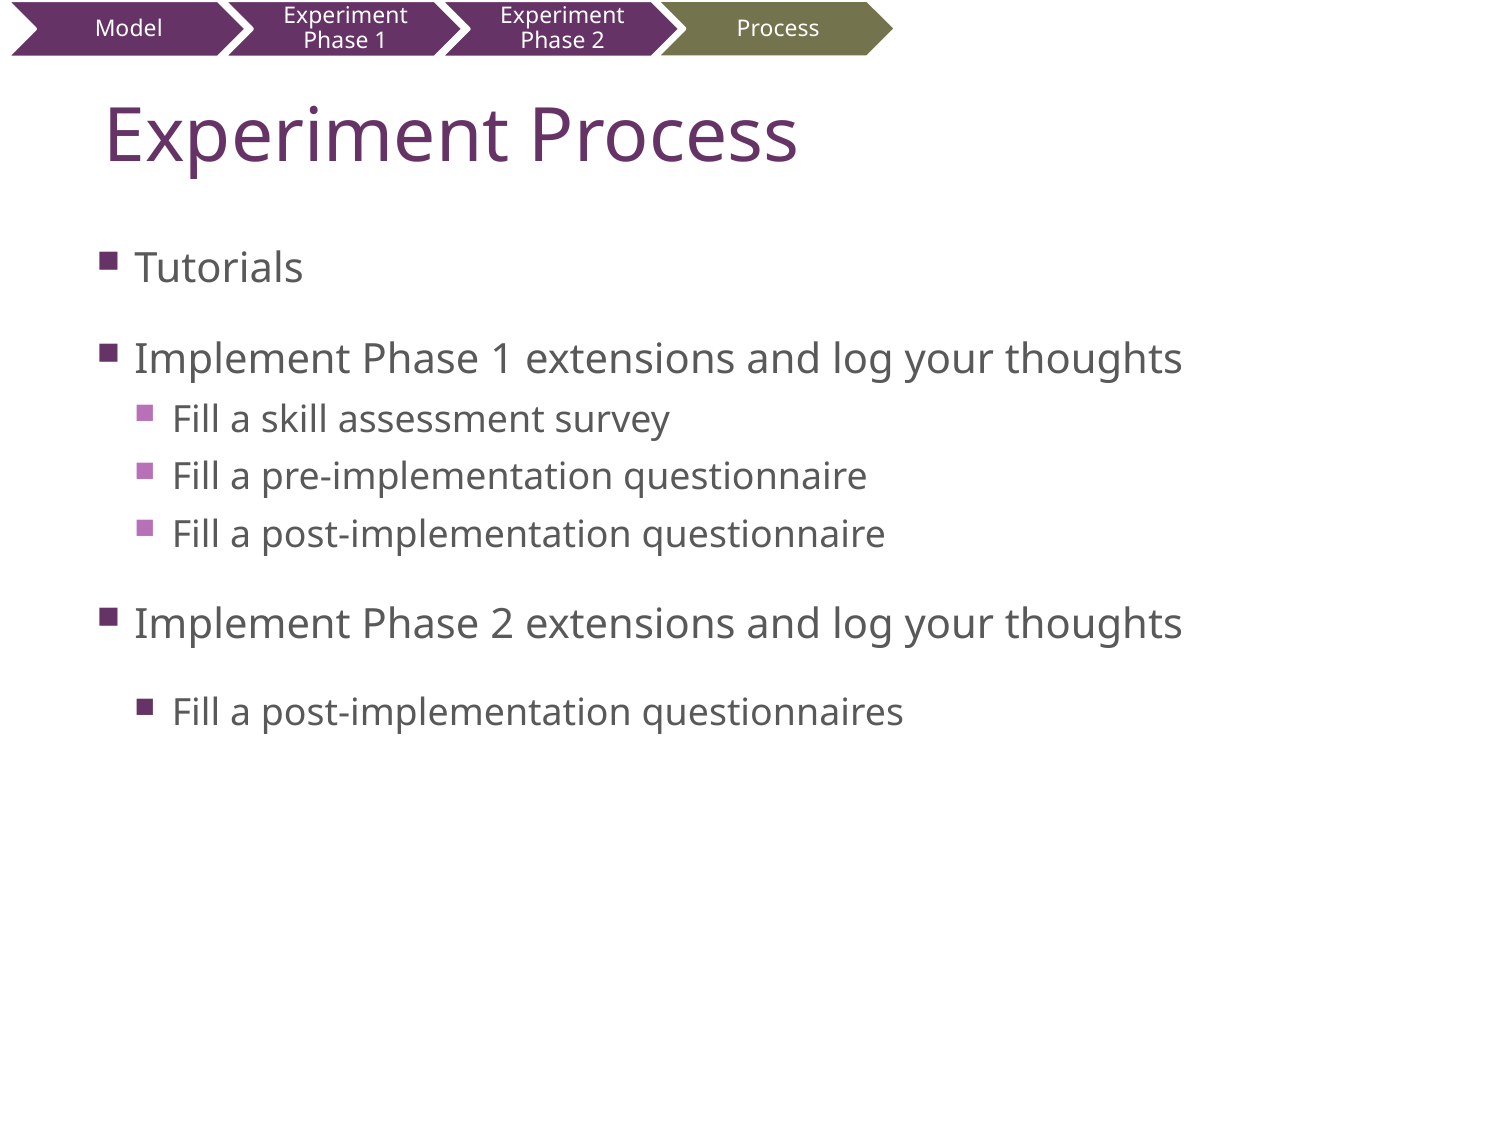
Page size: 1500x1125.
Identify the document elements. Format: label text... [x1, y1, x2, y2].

title Experiment Process [88, 79, 1328, 263]
list Tutorials Implement Phase 1 extensions and log your thoughts Fill a skill assessment survey Fill a pre-implementation questionnaire Fill a post-implementation questionnaire Implement Phase 2 extensions and log your thoughts Fill a post-implementation questionnaires [81, 232, 1322, 913]
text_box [654, 0, 897, 58]
